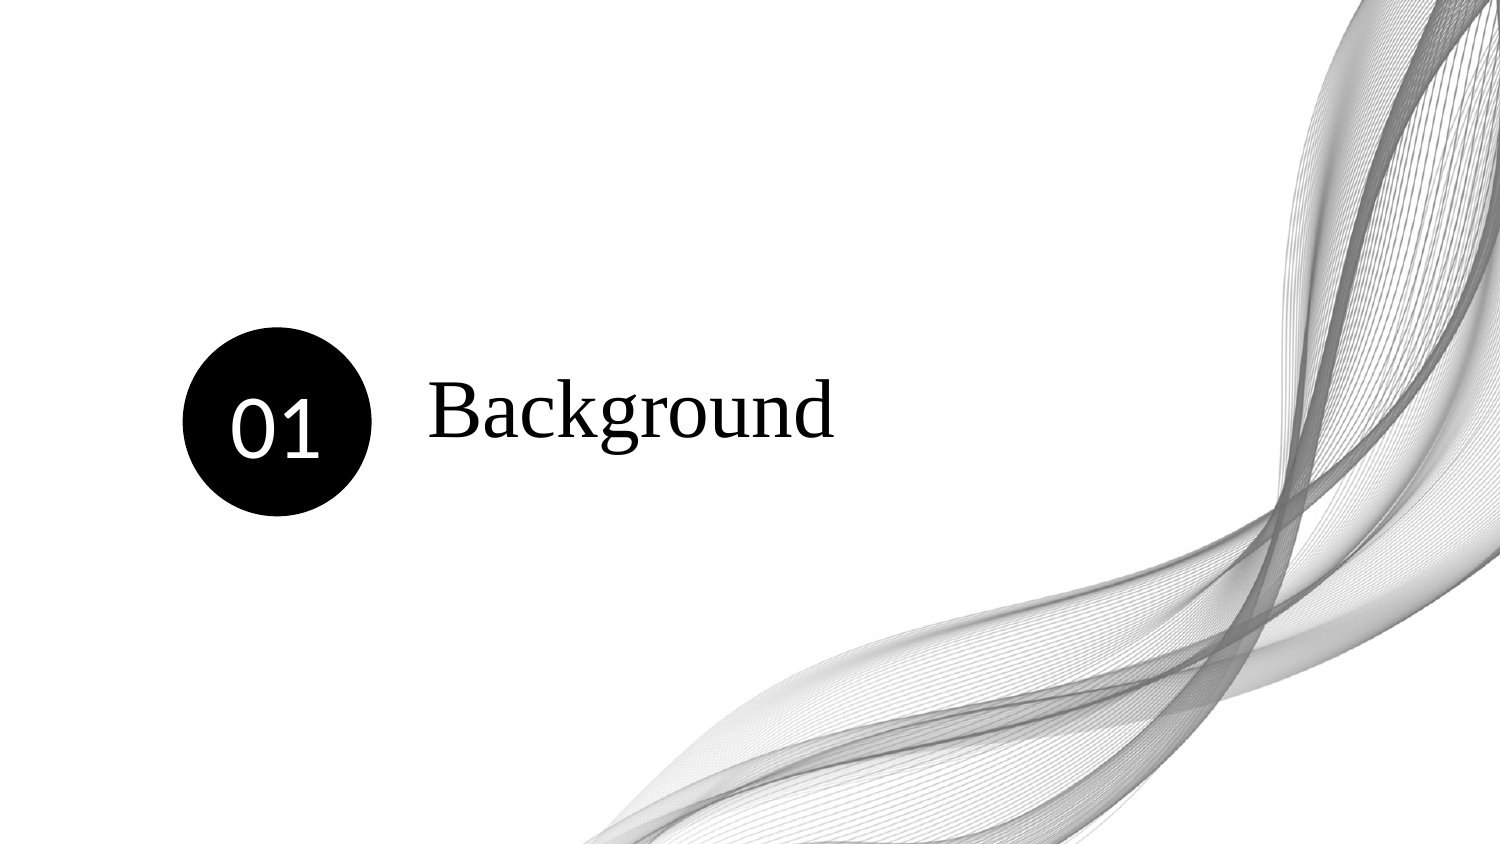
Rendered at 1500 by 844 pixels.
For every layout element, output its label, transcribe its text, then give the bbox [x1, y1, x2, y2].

text_box Background [412, 316, 851, 462]
picture [0, 0, 1500, 844]
text_box 01 [181, 326, 373, 518]
slide_number [1059, 782, 1397, 827]
